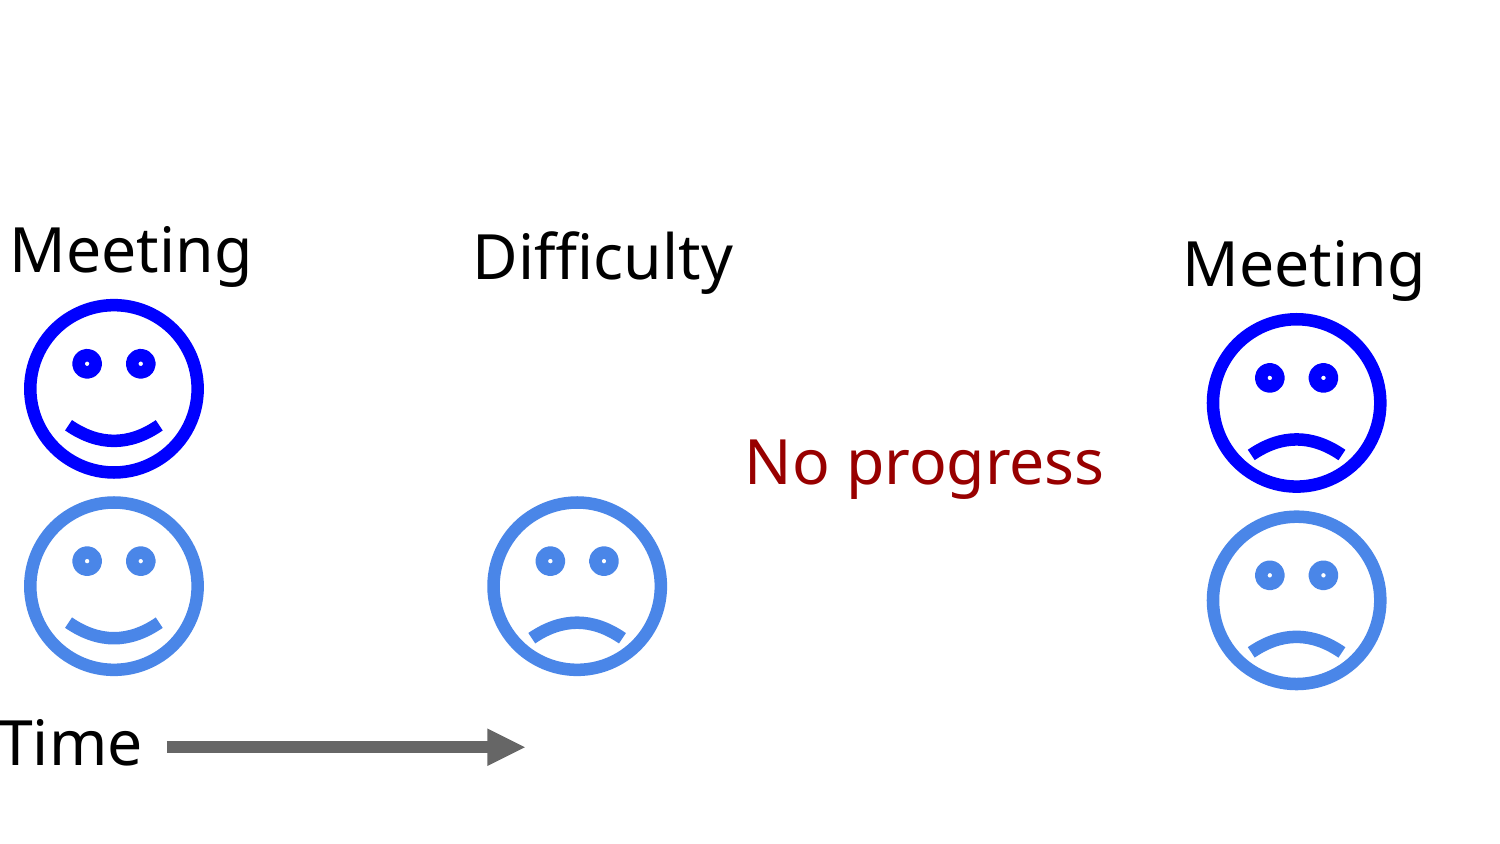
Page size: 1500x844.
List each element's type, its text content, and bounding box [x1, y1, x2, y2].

text_box [30, 502, 198, 670]
text_box Meeting [0, 195, 937, 306]
text_box Time [0, 687, 925, 798]
text_box Difficulty [457, 202, 1400, 313]
text_box [30, 306, 198, 473]
text_box Meeting [1167, 209, 1500, 320]
text_box [1212, 517, 1381, 685]
text_box No progress [729, 406, 1500, 517]
text_box [493, 502, 661, 670]
text_box [1212, 319, 1381, 406]
